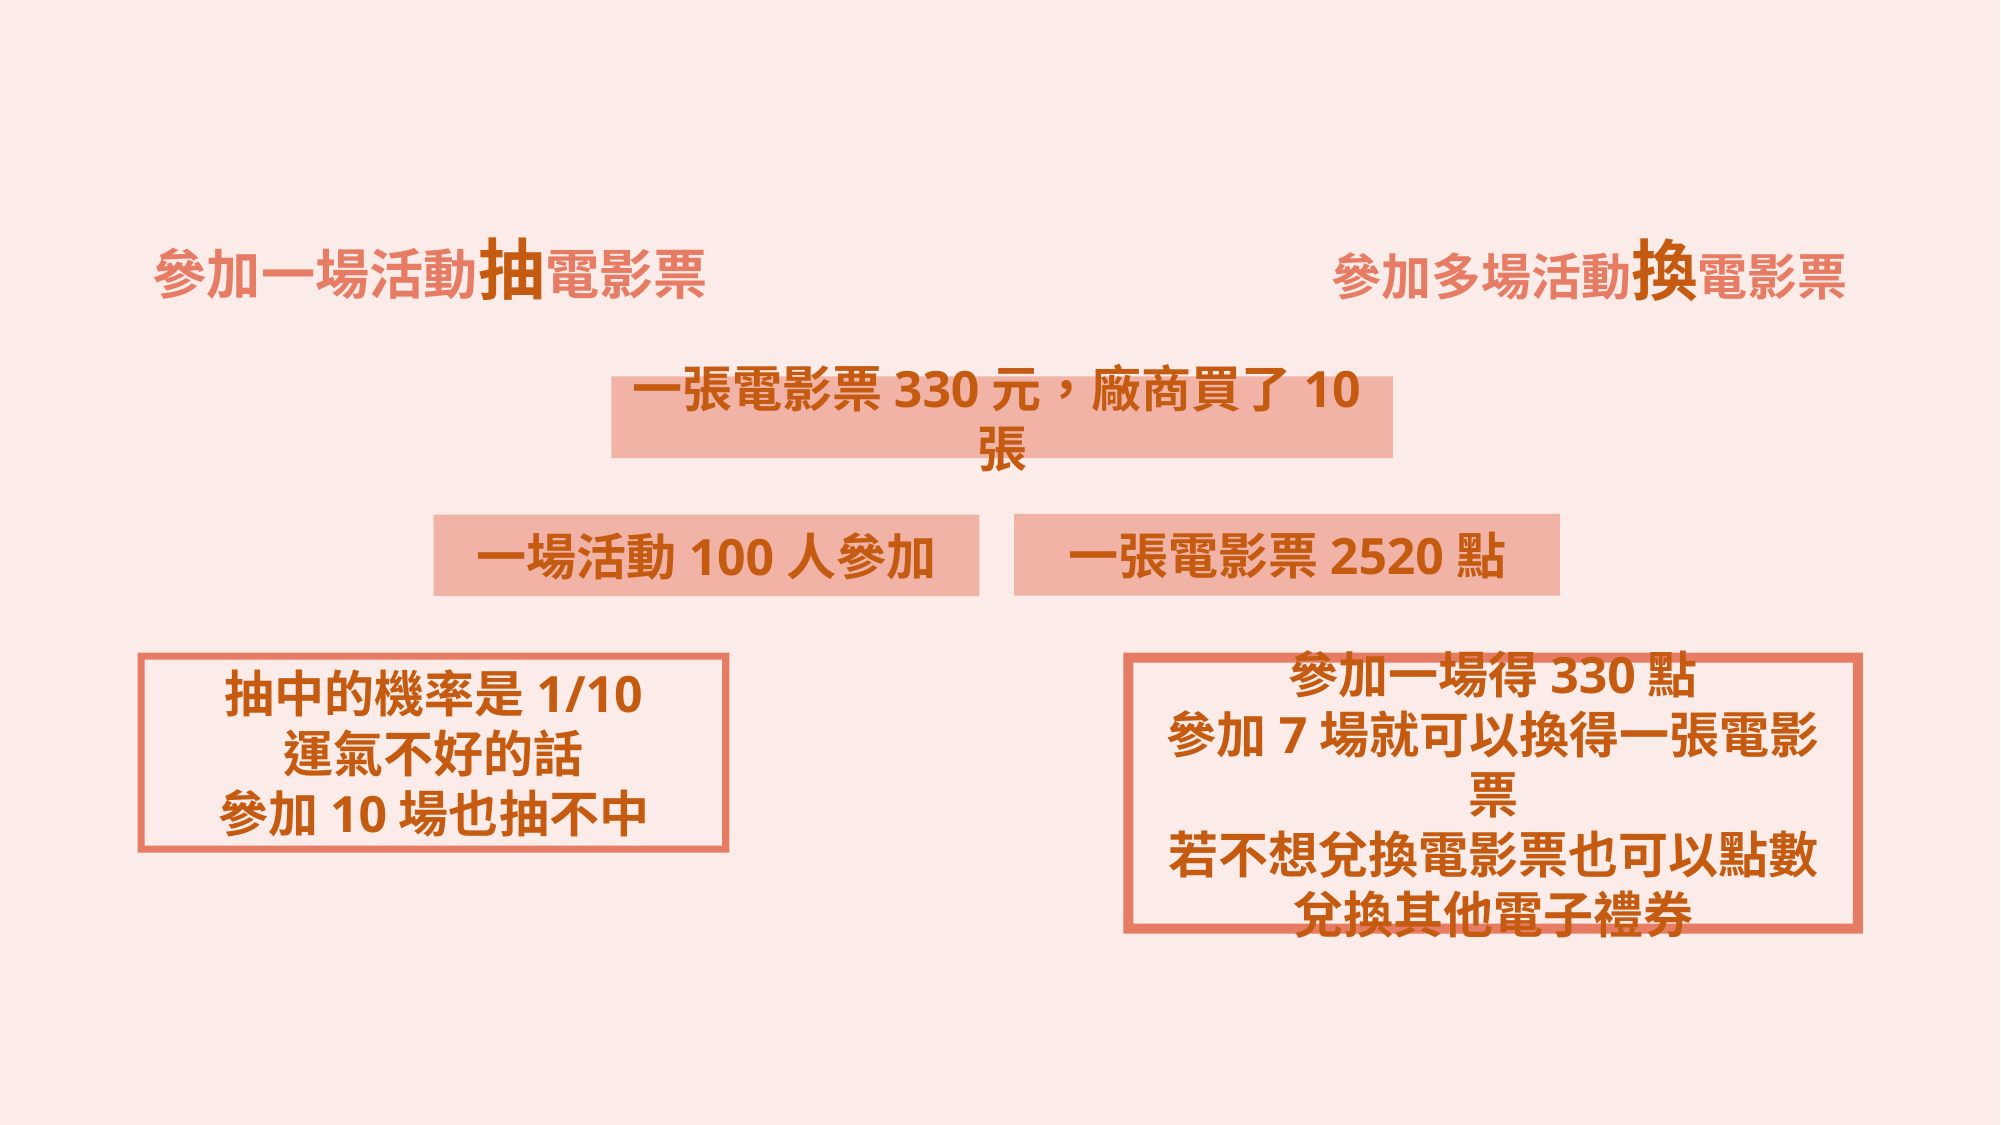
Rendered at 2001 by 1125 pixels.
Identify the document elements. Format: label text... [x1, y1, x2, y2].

text_box 一張電影票330元，廠商買了10張 [610, 375, 1394, 459]
text_box 參加一場得330點 參加7場就可以換得一張電影票 若不想兌換電影票也可以點數兌換其他電子禮券 [1122, 652, 1864, 935]
list 參加一場活動抽電影票 [137, 134, 984, 411]
list 參加多場活動換電影票 [1012, 136, 1863, 413]
text_box 一場活動100人參加 [433, 514, 980, 597]
text_box 一張電影票2520點 [1013, 513, 1561, 597]
text_box 抽中的機率是1/10 運氣不好的話 參加10場也抽不中 [137, 652, 730, 854]
